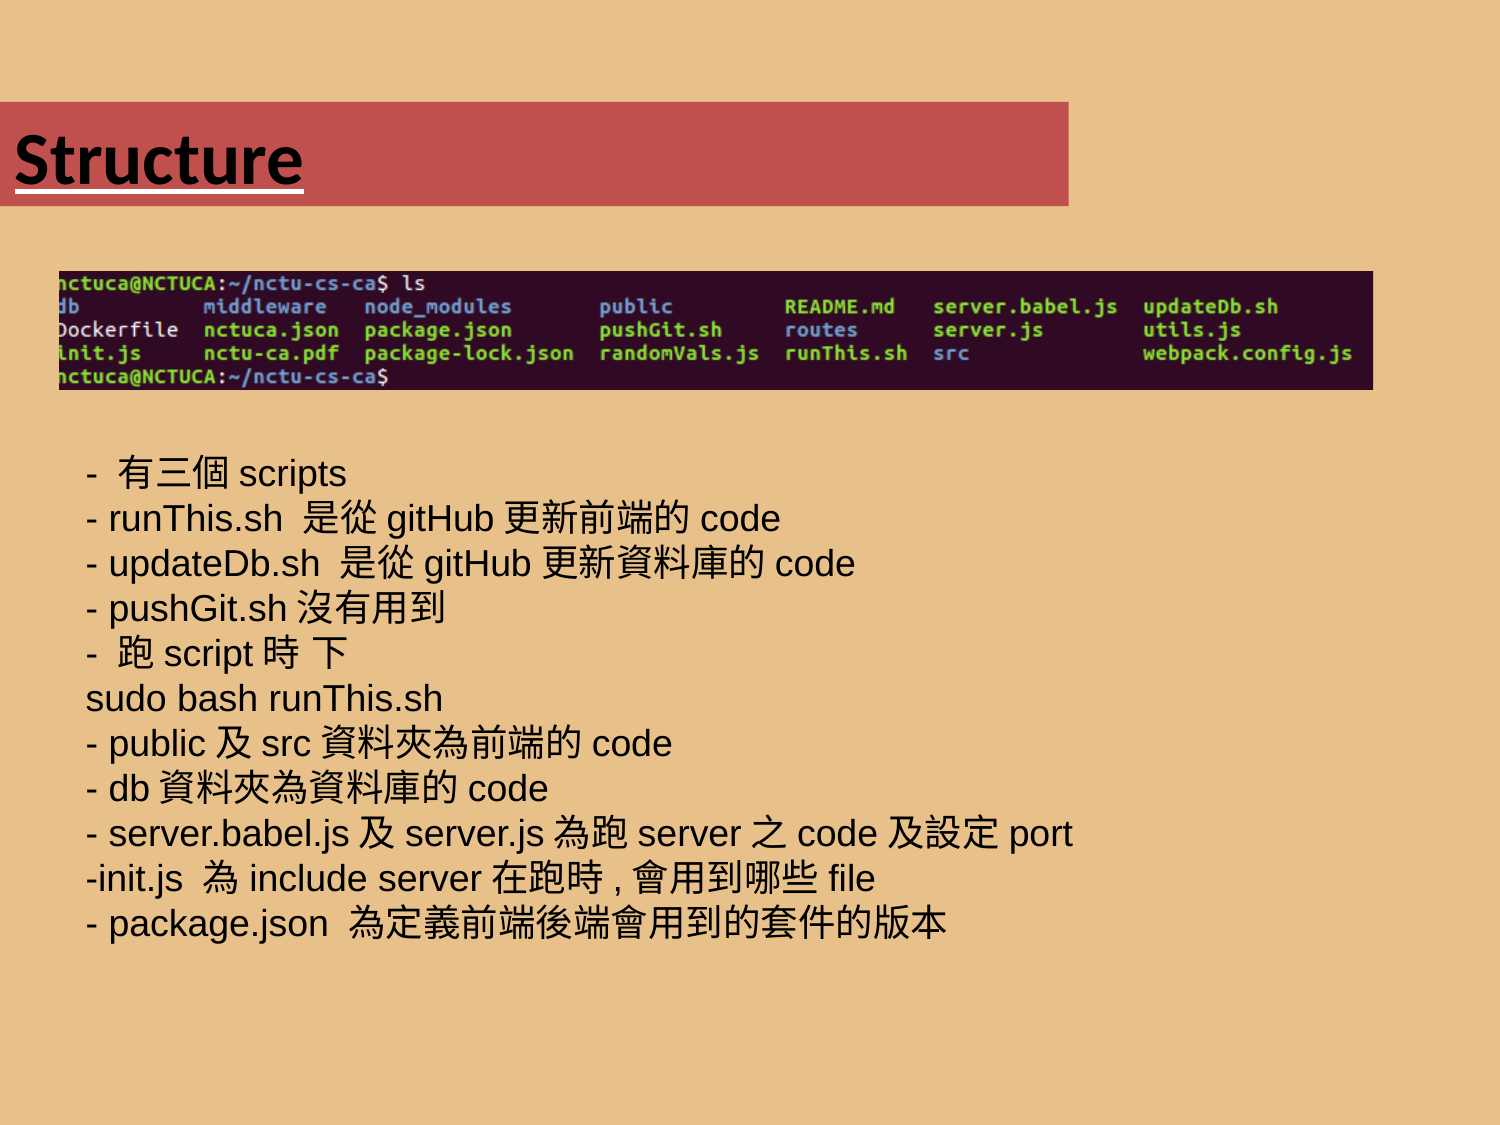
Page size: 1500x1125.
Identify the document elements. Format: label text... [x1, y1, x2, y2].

text_box - 有三個scripts - runThis.sh 是從gitHub更新前端的code - updateDb.sh 是從gitHub更新資料庫的code - pushGit.sh沒有用到 - 跑script時 下 sudo bash runThis.sh - public及src資料夾為前端的code - db資料夾為資料庫的code - server.babel.js及server.js為跑server之code及設定port -init.js 為include server在跑時,會用到哪些file - package.json 為定義前端後端會用到的套件的版本 [70, 441, 1382, 1109]
picture [58, 271, 1374, 390]
text_box Structure [0, 101, 1069, 207]
